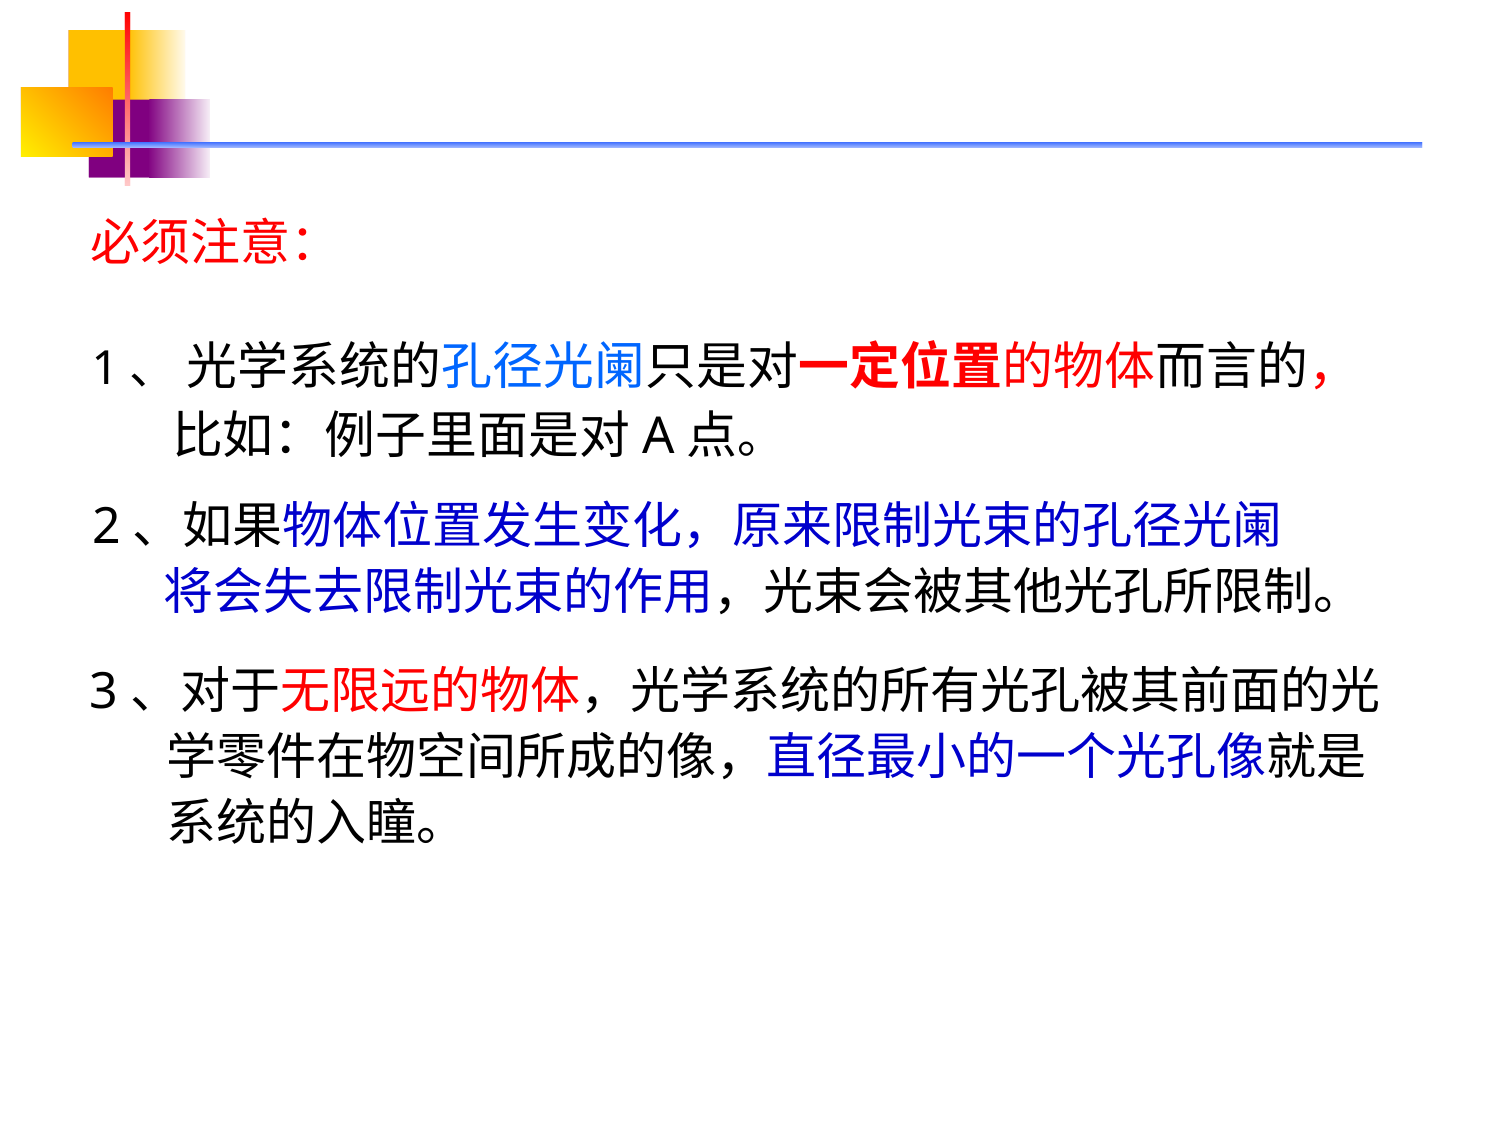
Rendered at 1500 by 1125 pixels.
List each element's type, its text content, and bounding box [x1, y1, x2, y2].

text_box 1、 光学系统的孔径光阑只是对一定位置的物体而言的， 比如：例子里面是对A点。 [76, 326, 1342, 480]
text_box 3、对于无限远的物体，光学系统的所有光孔被其前面的光学零件在物空间所成的像，直径最小的一个光孔像就是系统的入瞳。 [75, 645, 1404, 840]
text_box 2、如果物体位置发生变化，原来限制光束的孔径光阑将会失去限制光束的作用，光束会被其他光孔所限制。 [0, 479, 1341, 620]
title 必须注意： [75, 189, 443, 291]
